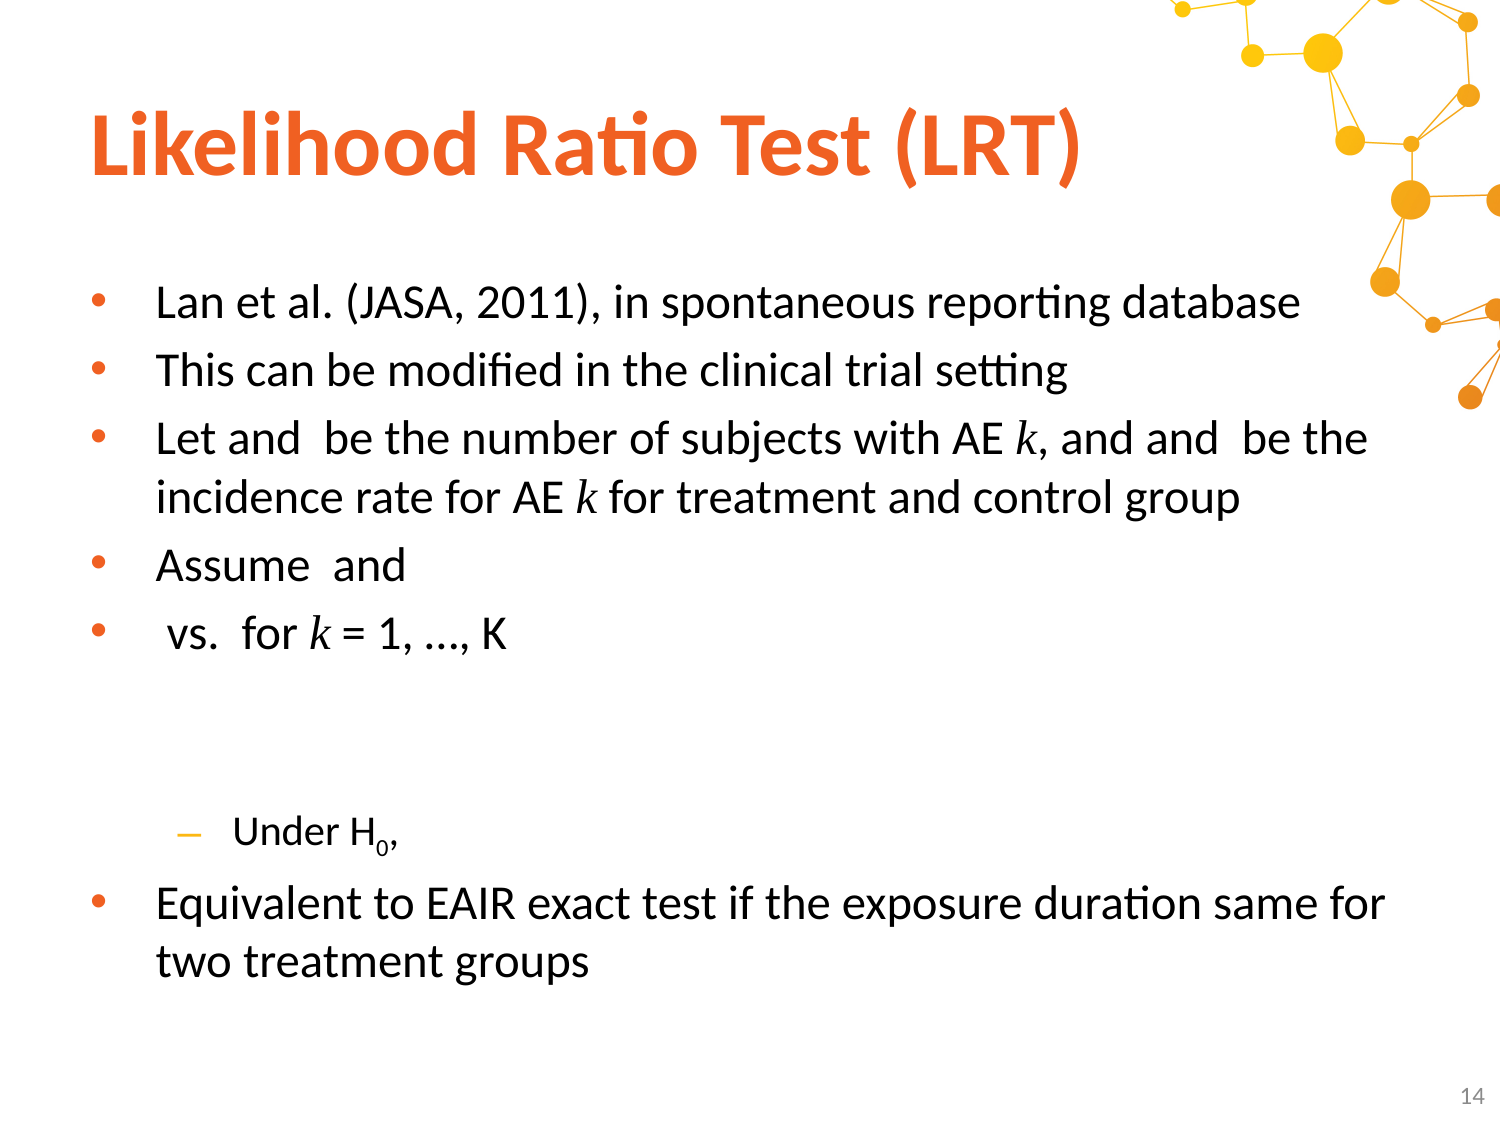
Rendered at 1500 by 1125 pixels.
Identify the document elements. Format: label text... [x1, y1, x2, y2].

slide_number 14 [1149, 1065, 1500, 1125]
picture [0, 0, 1500, 1125]
title Likelihood Ratio Test (LRT) [75, 45, 1425, 233]
